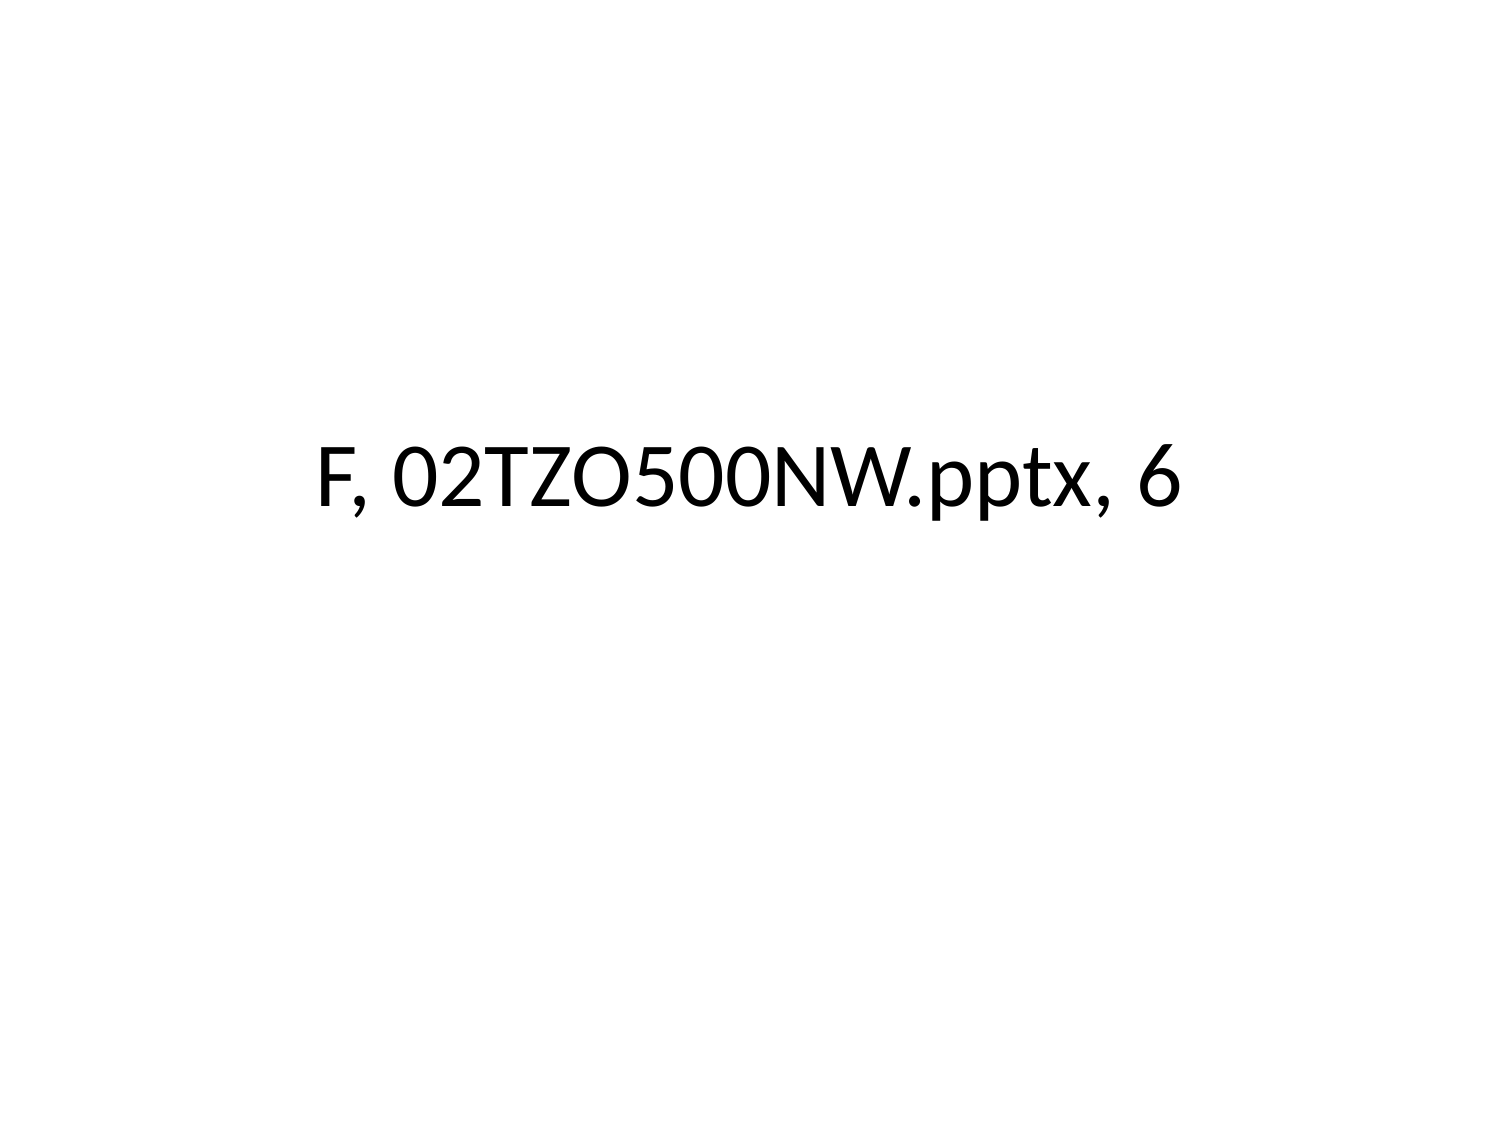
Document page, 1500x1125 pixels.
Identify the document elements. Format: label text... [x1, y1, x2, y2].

title F, 02TZO500NW.pptx, 6 [112, 349, 1388, 591]
